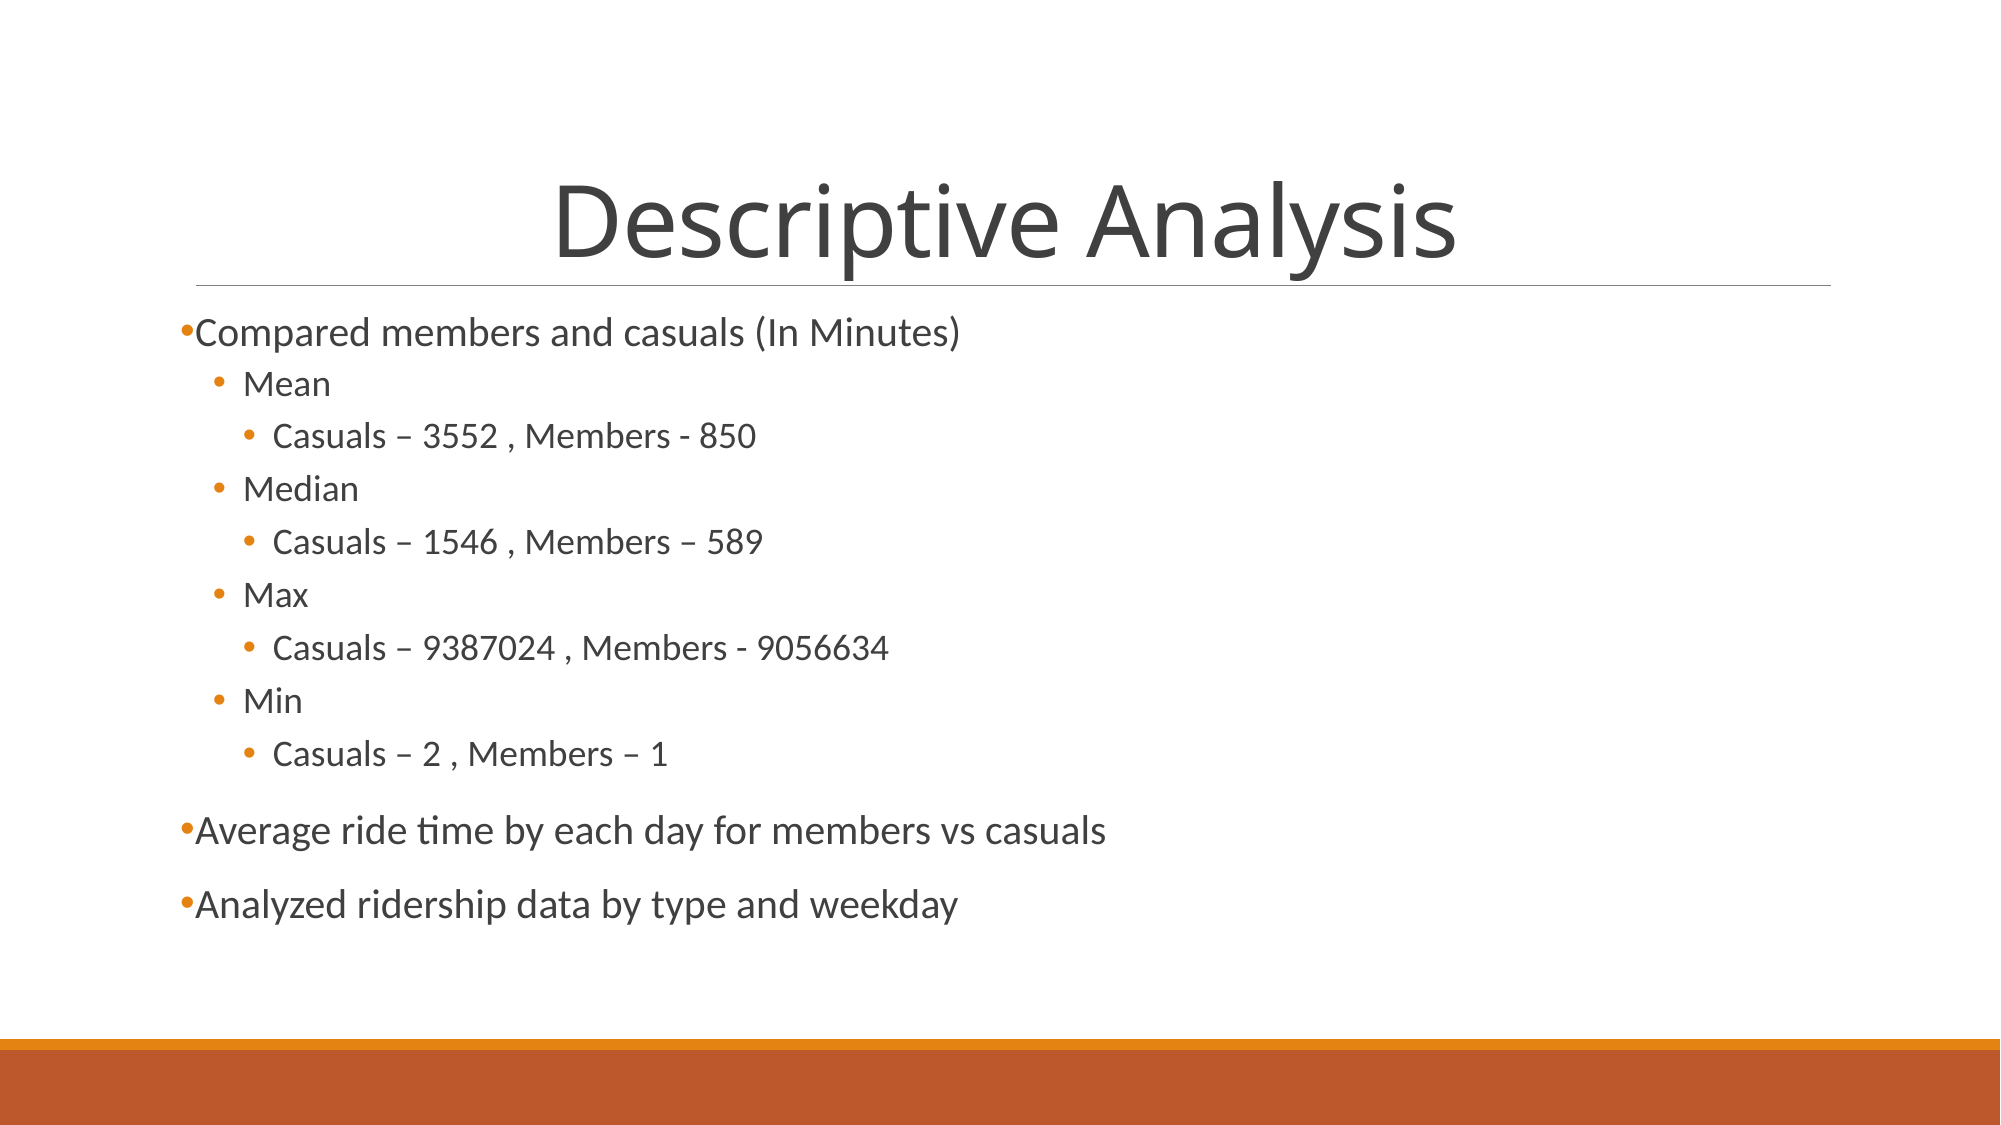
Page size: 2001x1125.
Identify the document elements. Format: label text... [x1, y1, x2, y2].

list Compared members and casuals (In Minutes) Mean Casuals – 3552 , Members - 850 Median Casuals – 1546 , Members – 589 Max Casuals – 9387024 , Members - 9056634 Min Casuals – 2 , Members – 1 Average ride time by each day for members vs casuals Analyzed ridership data by type and weekday [180, 302, 1830, 963]
title Descriptive Analysis [180, 47, 1830, 285]
